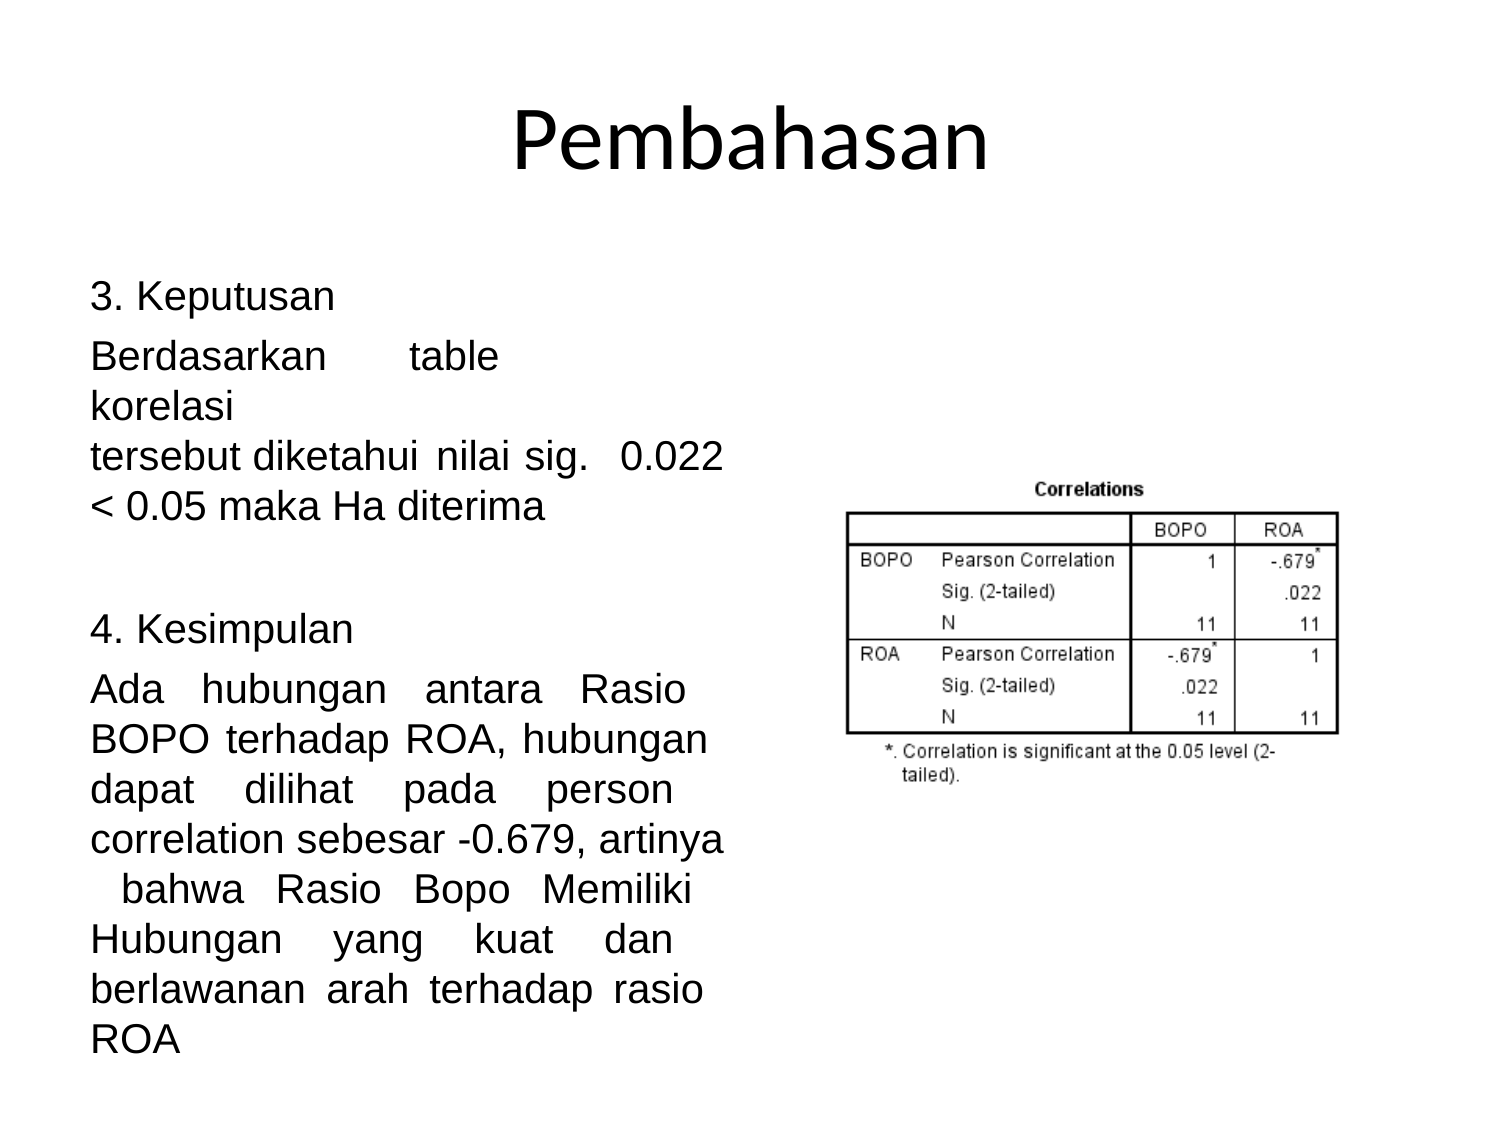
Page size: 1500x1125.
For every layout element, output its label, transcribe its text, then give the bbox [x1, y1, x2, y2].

title Pembahasan [509, 75, 992, 266]
text_box Keputusan Berdasarkan table korelasi tersebut diketahui nilai sig. 0.022 < 0.05 maka Ha diterima Kesimpulan Ada hubungan antara Rasio BOPO terhadap ROA, hubungan dapat dilihat pada person correlation sebesar -0.679, artinya bahwa Rasio Bopo Memiliki Hubungan yang kuat dan berlawanan arah terhadap rasio ROA [87, 256, 725, 1063]
text_box [840, 468, 1347, 799]
